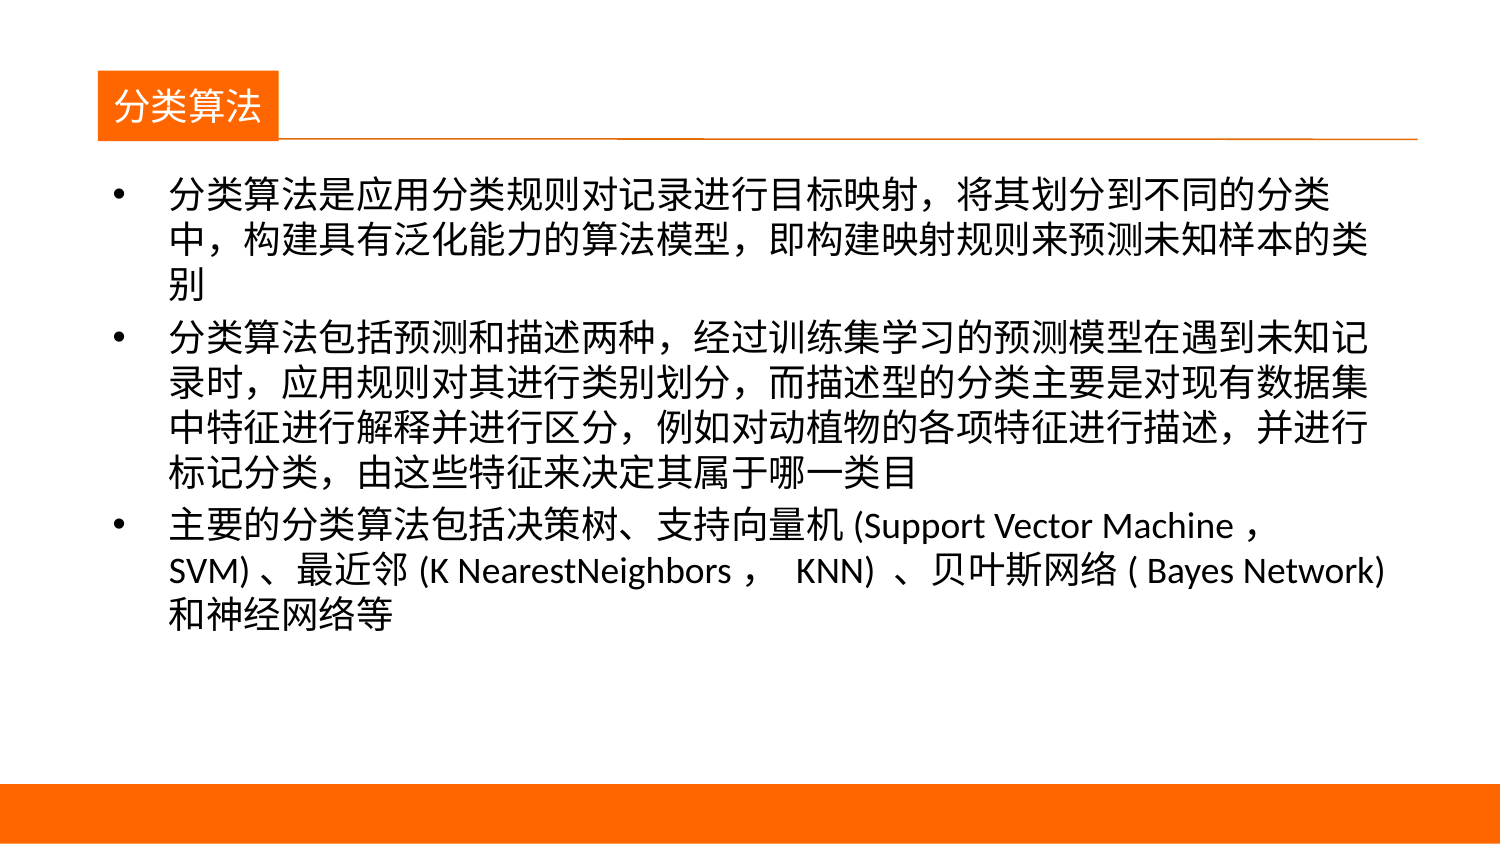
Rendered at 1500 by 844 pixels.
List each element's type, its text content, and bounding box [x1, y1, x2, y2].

text_box [0, 782, 1500, 844]
text_box 分类算法是应用分类规则对记录进行目标映射，将其划分到不同的分类中，构建具有泛化能力的算法模型，即构建映射规则来预测未知样本的类别 分类算法包括预测和描述两种，经过训练集学习的预测模型在遇到未知记录时，应用规则对其进行类别划分，而描述型的分类主要是对现有数据集中特征进行解释并进行区分，例如对动植物的各项特征进行描述，并进行标记分类，由这些特征来决定其属于哪一类目 主要的分类算法包括决策树、支持向量机(Support Vector Machine， SVM)、最近邻(K NearestNeighbors， KNN) 、贝叶斯网络( Bayes Network) 和神经网络等 [97, 164, 1418, 644]
text_box [99, 70, 130, 147]
text_box 分类算法 [96, 68, 281, 143]
